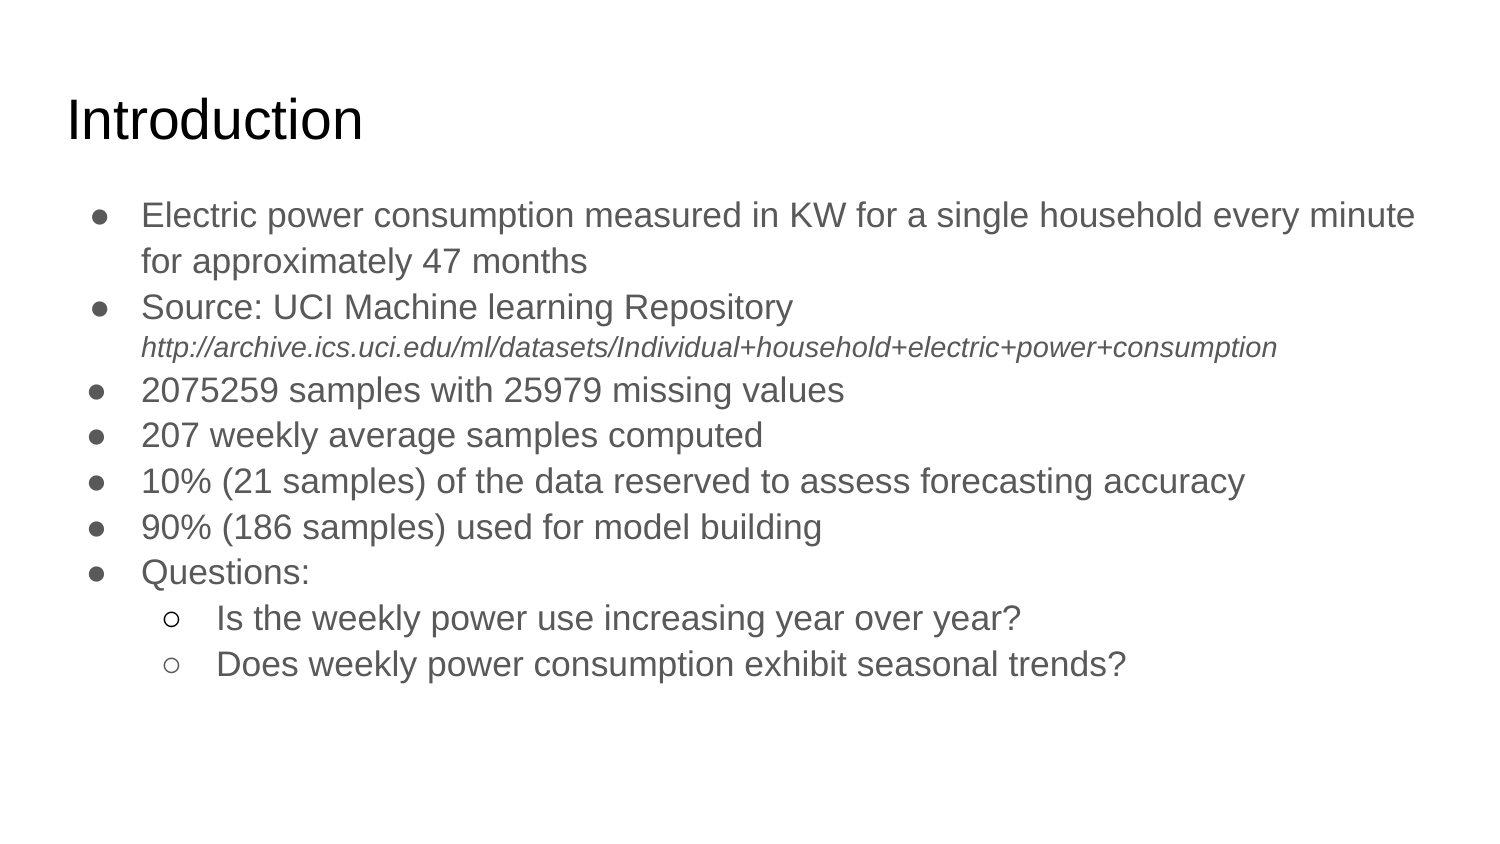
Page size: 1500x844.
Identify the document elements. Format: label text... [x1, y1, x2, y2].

title Introduction [51, 72, 1449, 167]
list Electric power consumption measured in KW for a single household every minute for approximately 47 months Source: UCI Machine learning Repository http://archive.ics.uci.edu/ml/datasets/Individual+household+electric+power+consumption 2075259 samples with 25979 missing values 207 weekly average samples computed 10% (21 samples) of the data reserved to assess forecasting accuracy 90% (186 samples) used for model building Questions: Is the weekly power use increasing year over year? Does weekly power consumption exhibit seasonal trends? [51, 174, 1449, 820]
